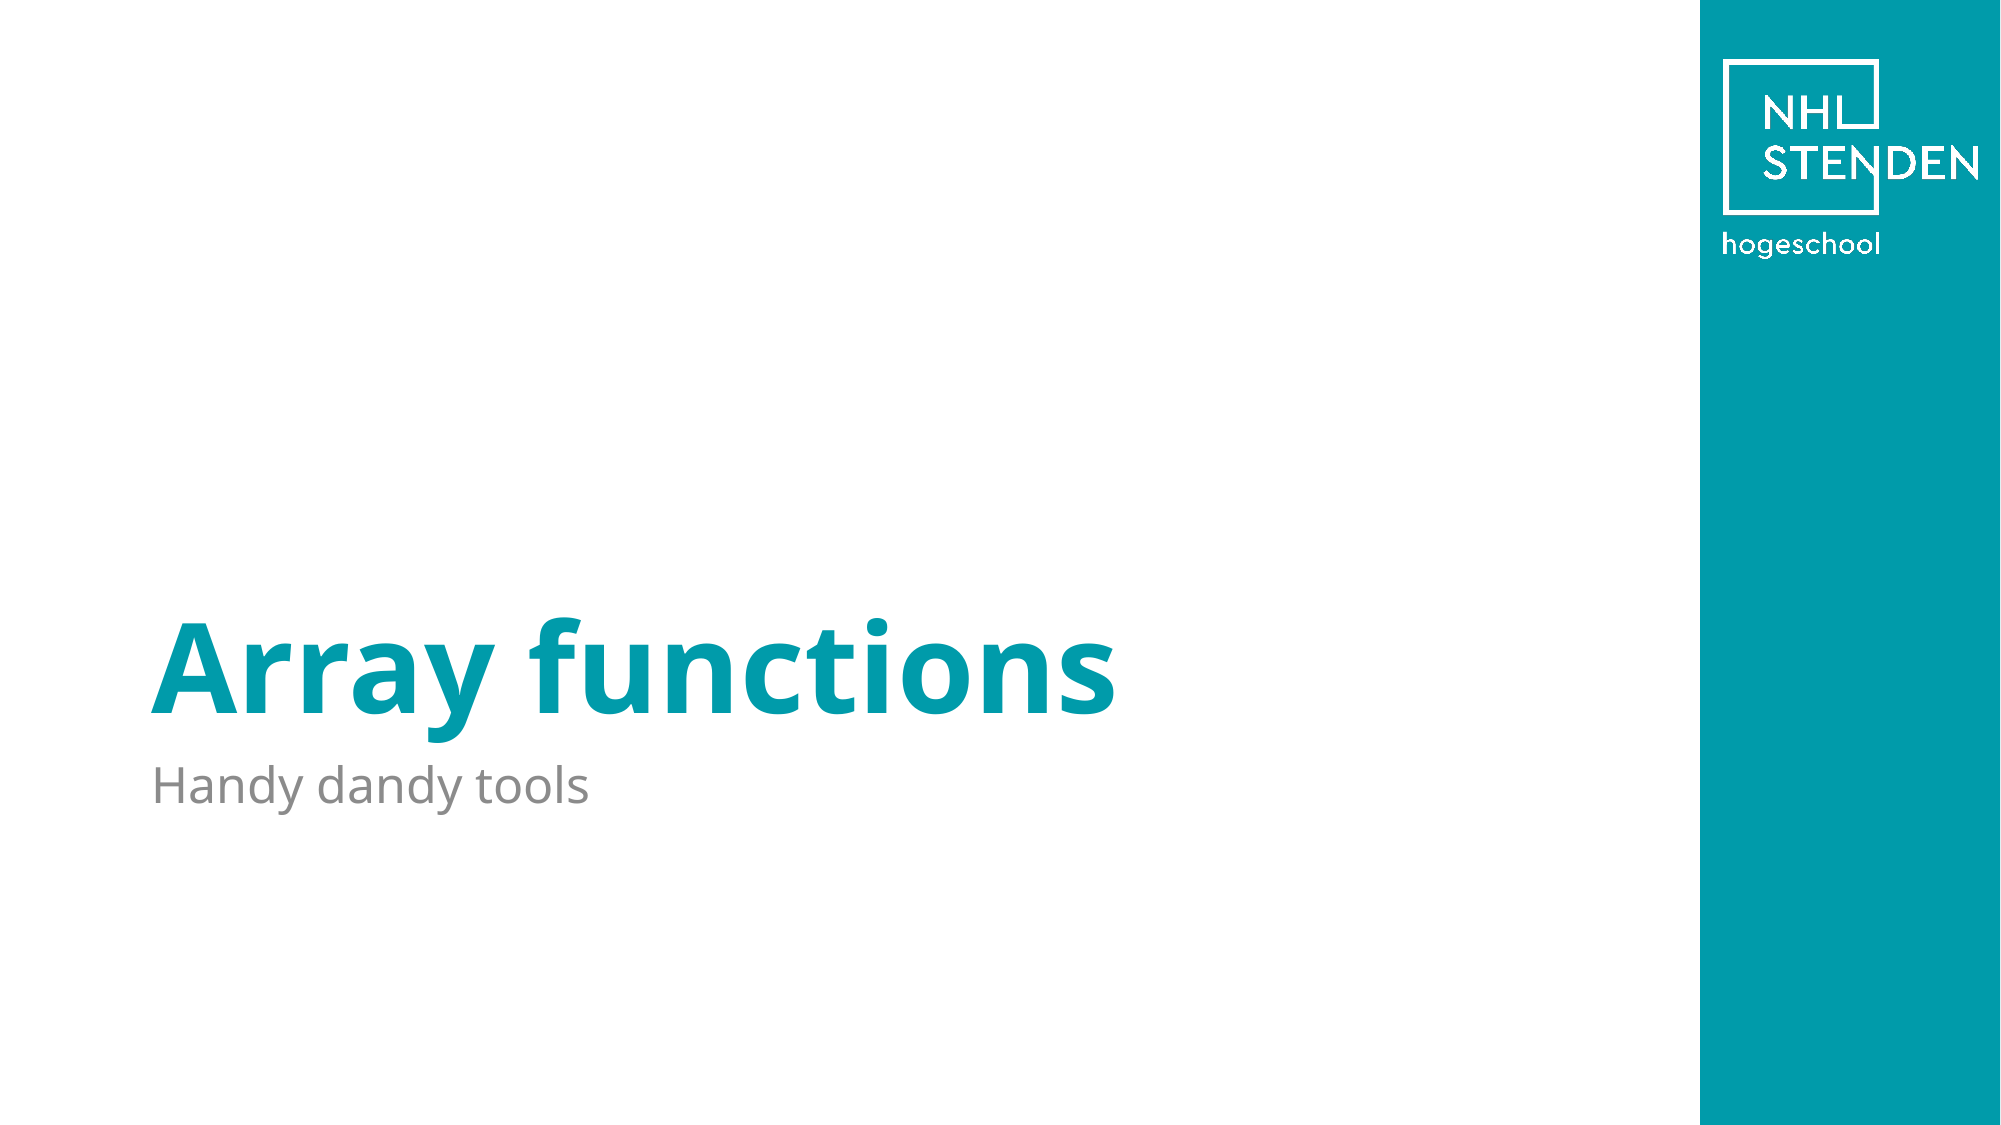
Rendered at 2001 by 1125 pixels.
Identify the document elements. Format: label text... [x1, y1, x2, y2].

picture [1723, 59, 1978, 259]
title Array functions [136, 280, 1679, 749]
list Handy dandy tools [136, 752, 1679, 999]
